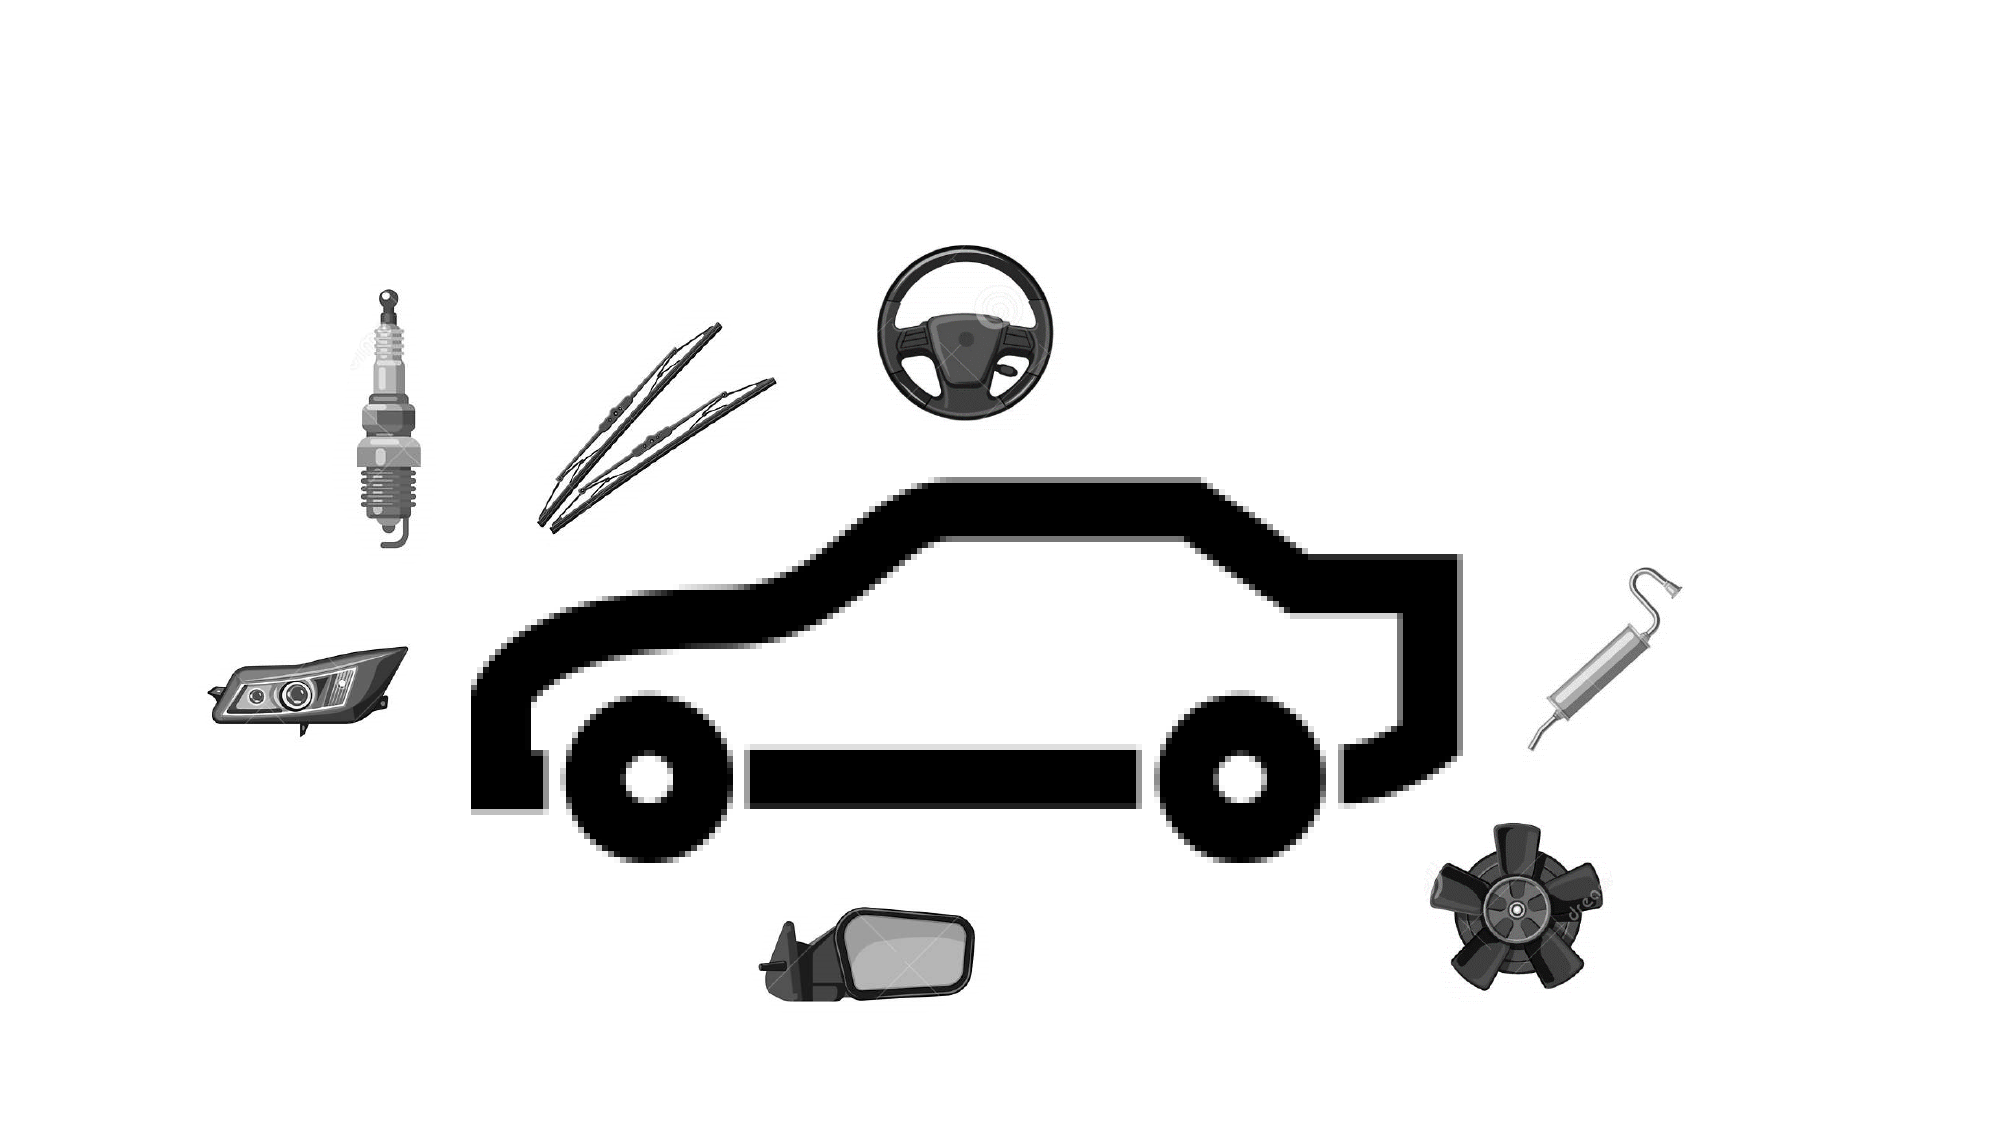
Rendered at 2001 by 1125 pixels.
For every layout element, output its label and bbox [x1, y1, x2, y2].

picture [1423, 817, 1615, 1004]
picture [331, 277, 436, 564]
picture [750, 897, 989, 1016]
list [451, 447, 1484, 899]
picture [1520, 563, 1685, 764]
picture [533, 307, 787, 547]
picture [197, 638, 414, 748]
picture [869, 237, 1066, 433]
